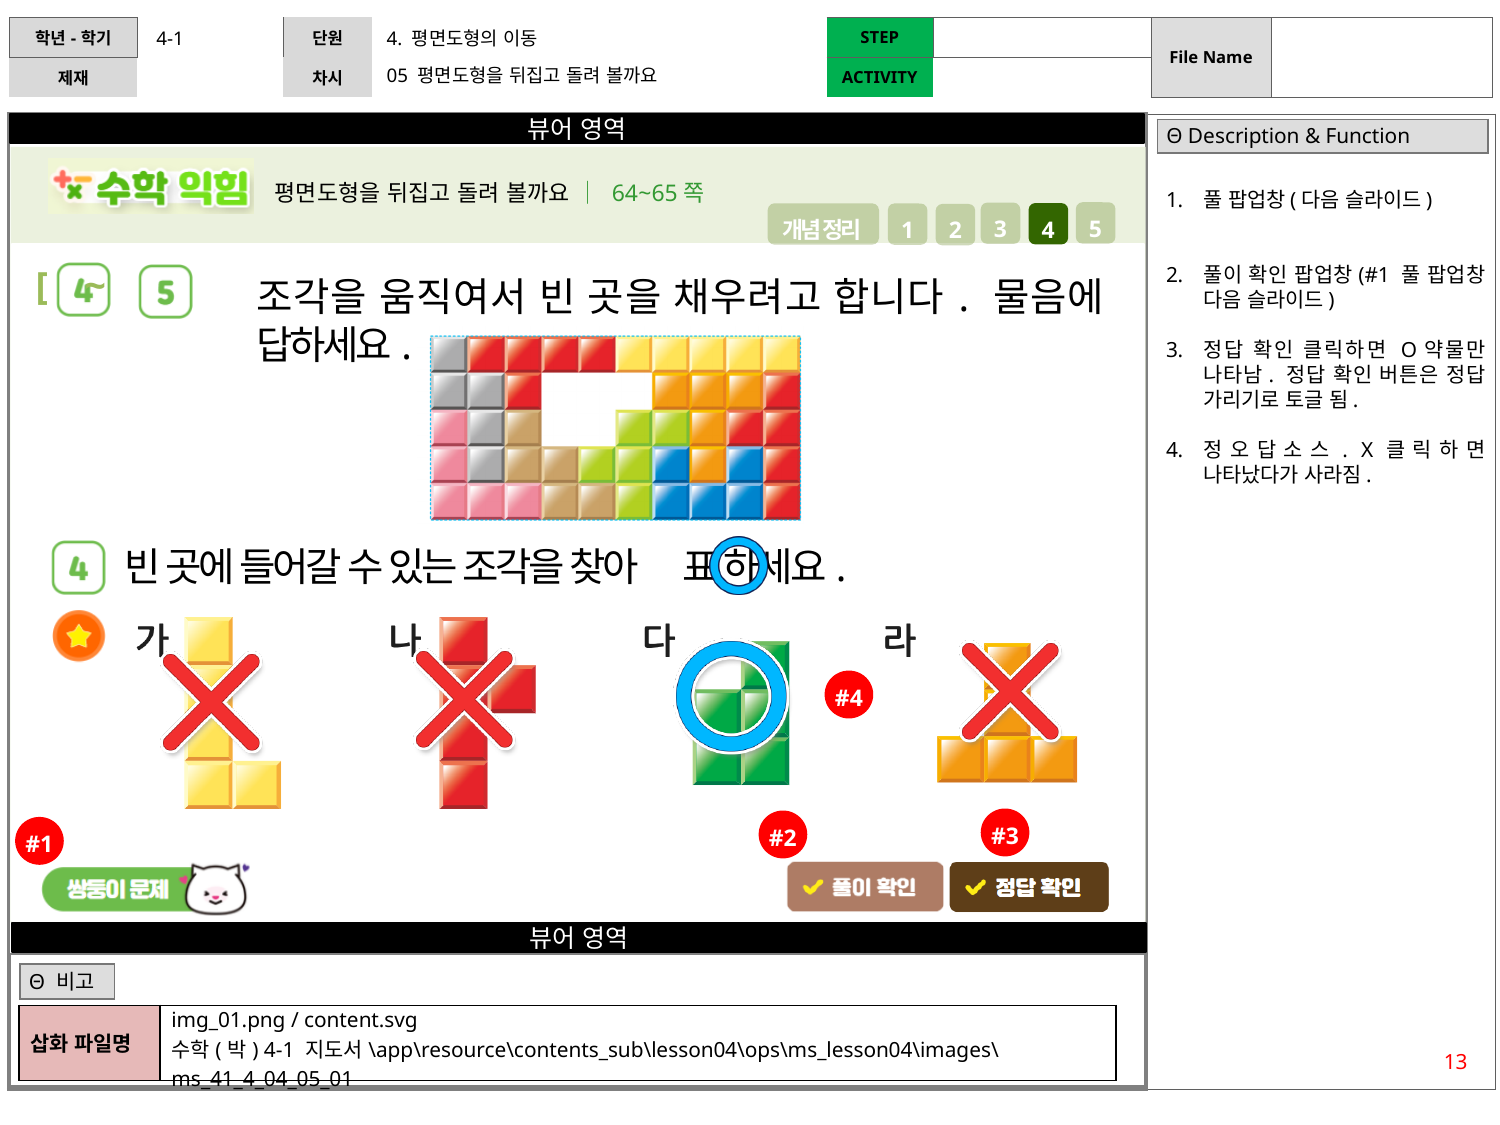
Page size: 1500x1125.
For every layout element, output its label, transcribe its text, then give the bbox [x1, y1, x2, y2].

picture [416, 325, 804, 524]
text_box 2 [936, 194, 981, 251]
text_box 5 [1074, 193, 1122, 250]
picture [52, 606, 108, 664]
text_box 빈 곳에 들어갈 수 있는 조각을 찾아 표 하세요. [110, 534, 711, 597]
picture [709, 535, 768, 595]
table_header Θ Description & Function [1158, 120, 1487, 152]
picture [114, 604, 1093, 827]
picture [48, 158, 254, 214]
picture [719, 546, 759, 586]
text_box [ ~ ] [20, 254, 254, 315]
table_header img_01.png / content.svg 수학(박) 4-1 지도서\app\resource\contents_sub\lesson04\ops\ms_lesson04\images\ms_41_4_04_05_01 [161, 1006, 1115, 1080]
picture [52, 260, 115, 321]
picture [39, 856, 255, 917]
text_box 05 평면도형을 뒤집고 돌려 볼까요 [371, 55, 733, 96]
text_box 4-1 [141, 18, 284, 55]
text_box 1 [886, 194, 936, 251]
picture [784, 858, 944, 913]
text_box 평면도형을 뒤집고 돌려 볼까요 │ 64~65쪽 [259, 171, 808, 214]
picture [47, 538, 109, 599]
picture [744, 571, 768, 595]
text_box 3 [979, 193, 1029, 250]
text_box 4 [1029, 194, 1075, 250]
text_box 4. 평면도형의 이동 [371, 18, 620, 55]
table_header 삽화 파일명 [20, 1006, 159, 1080]
picture [948, 858, 1111, 913]
text_box 개념 정리 [767, 194, 886, 251]
text_box 조각을 움직여서 빈 곳을 채우려고 합니다. 물음에 답하세요. [241, 264, 1116, 375]
text_box 풀 팝업창(다음 슬라이드) 풀이 확인 팝업창(#1 풀 팝업창 다음 슬라이드) 정답 확인 클릭하면 O약물만 나타남. 정답 확인 버튼은 정답 가리기로 토글 됨. 정오답소스. X클릭하면 나타났다가 사라짐. [1151, 179, 1500, 594]
text_box #3 [978, 835, 1032, 857]
picture [135, 262, 195, 321]
text_box #1 [13, 814, 66, 867]
text_box 빈 곳에 들어갈 수 있는 조각을 찾아 표 하세요. [767, 534, 1111, 597]
text_box #2 [756, 835, 810, 861]
